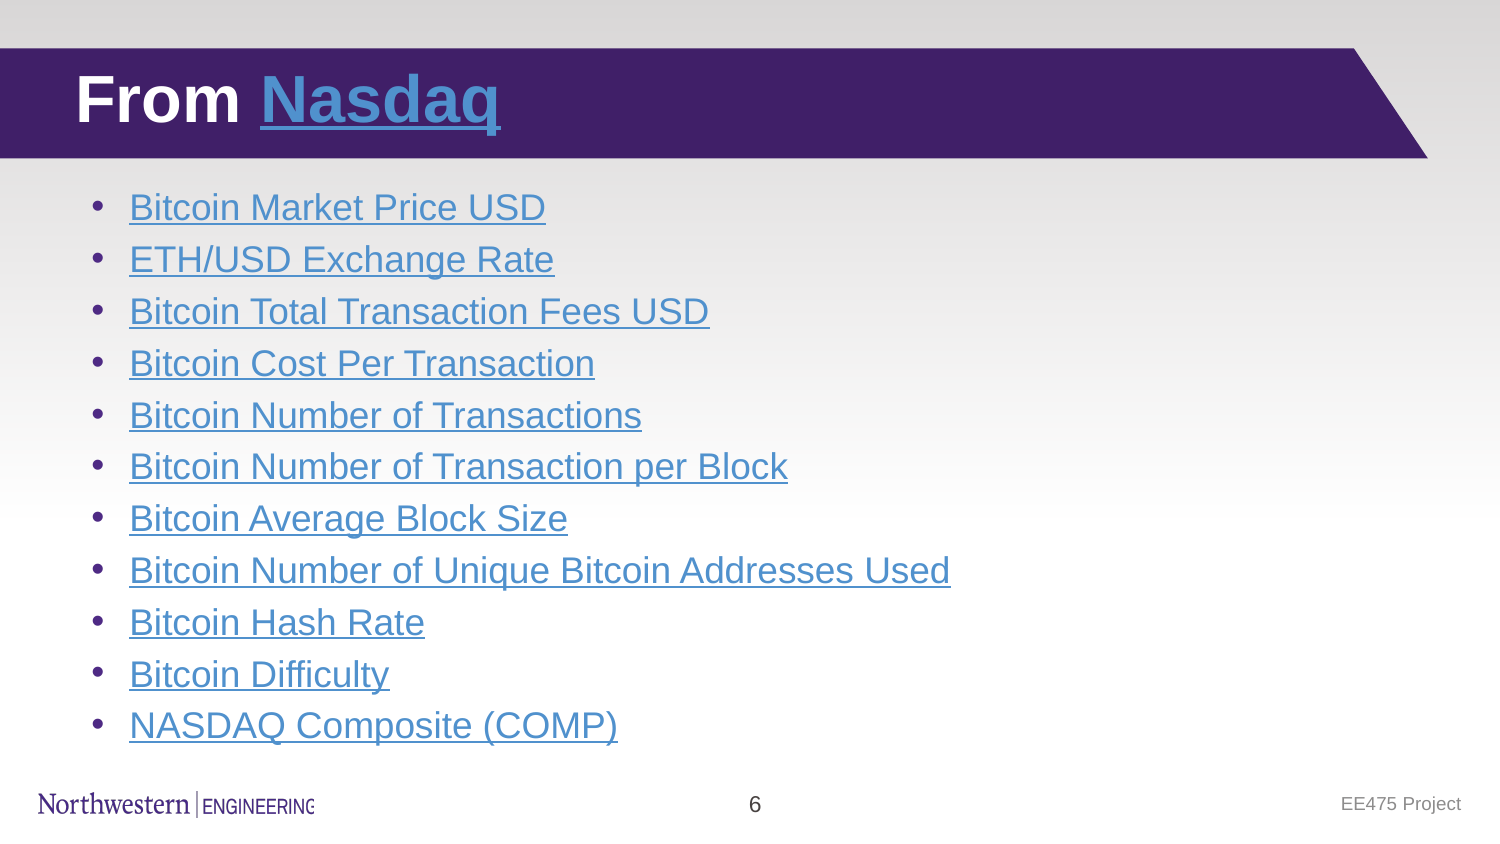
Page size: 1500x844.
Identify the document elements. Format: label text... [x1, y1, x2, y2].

slide_number ‹#› [729, 780, 785, 826]
footer EE475 Project [941, 780, 1477, 826]
title From Nasdaq [75, 52, 1453, 152]
picture [38, 791, 314, 818]
list Bitcoin Market Price USD ETH/USD Exchange Rate Bitcoin Total Transaction Fees USD Bitcoin Cost Per Transaction Bitcoin Number of Transactions Bitcoin Number of Transaction per Block Bitcoin Average Block Size Bitcoin Number of Unique Bitcoin Addresses Used Bitcoin Hash Rate Bitcoin Difficulty NASDAQ Composite (COMP) [75, 176, 1453, 755]
